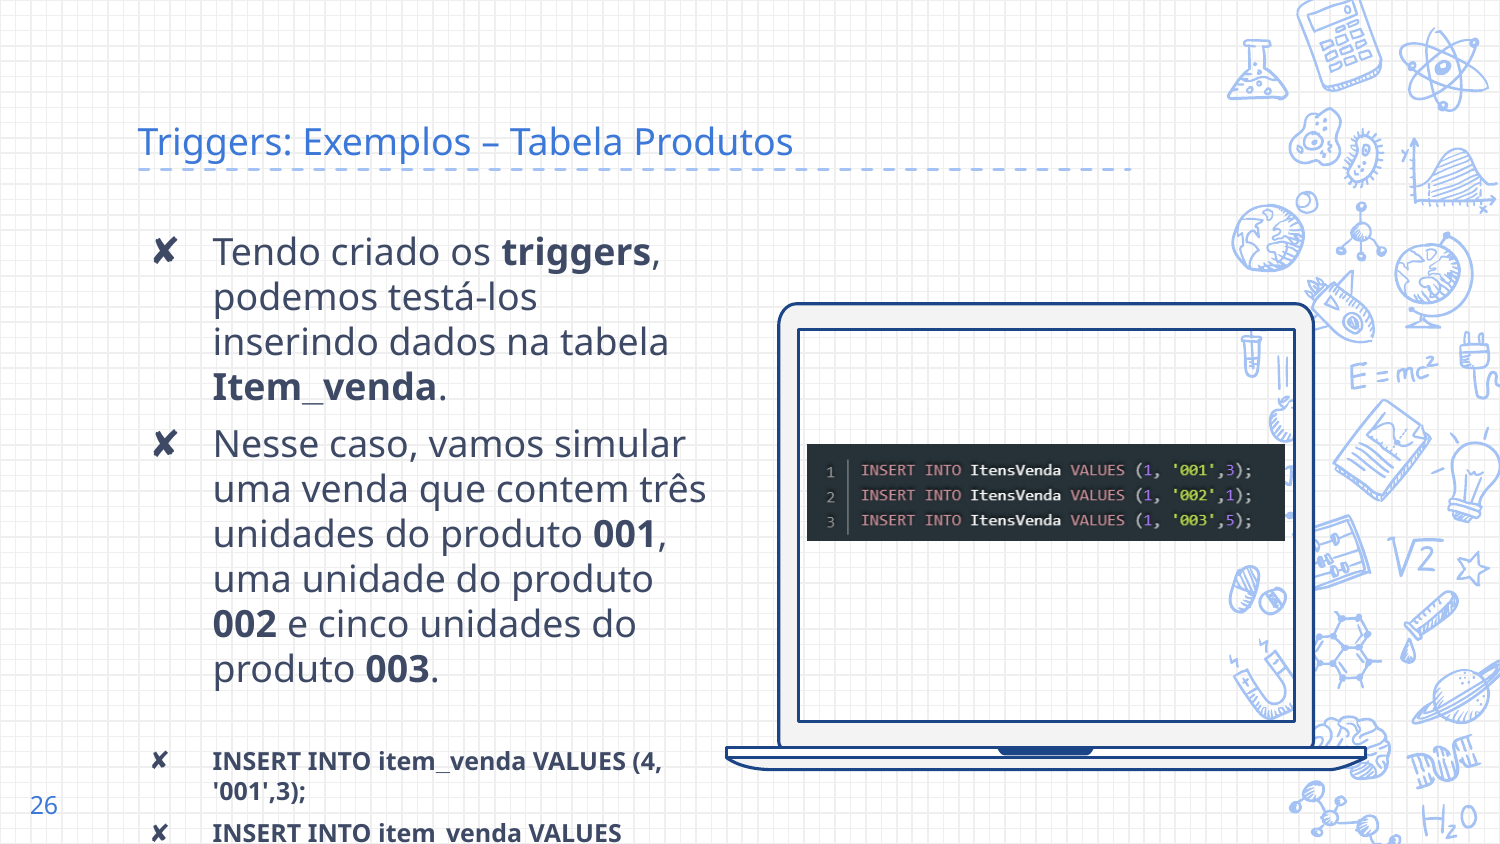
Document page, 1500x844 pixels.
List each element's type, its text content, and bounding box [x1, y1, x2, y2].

picture [806, 444, 1285, 542]
list Tendo criado os triggers, podemos testá-los inserindo dados na tabela Item_venda. Nesse caso, vamos simular uma venda que contem três unidades do produto 001, uma unidade do produto 002 e cinco unidades do produto 003. INSERT INTO item_venda VALUES (4, '001',3); INSERT INTO item_venda VALUES (5,'002',1); INSERT INTO item_venda VALUES (6, '003',5); [122, 212, 727, 806]
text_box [726, 303, 1367, 770]
slide_number 26 [14, 774, 105, 840]
title Triggers: Exemplos – Tabela Produtos [122, 36, 1130, 178]
